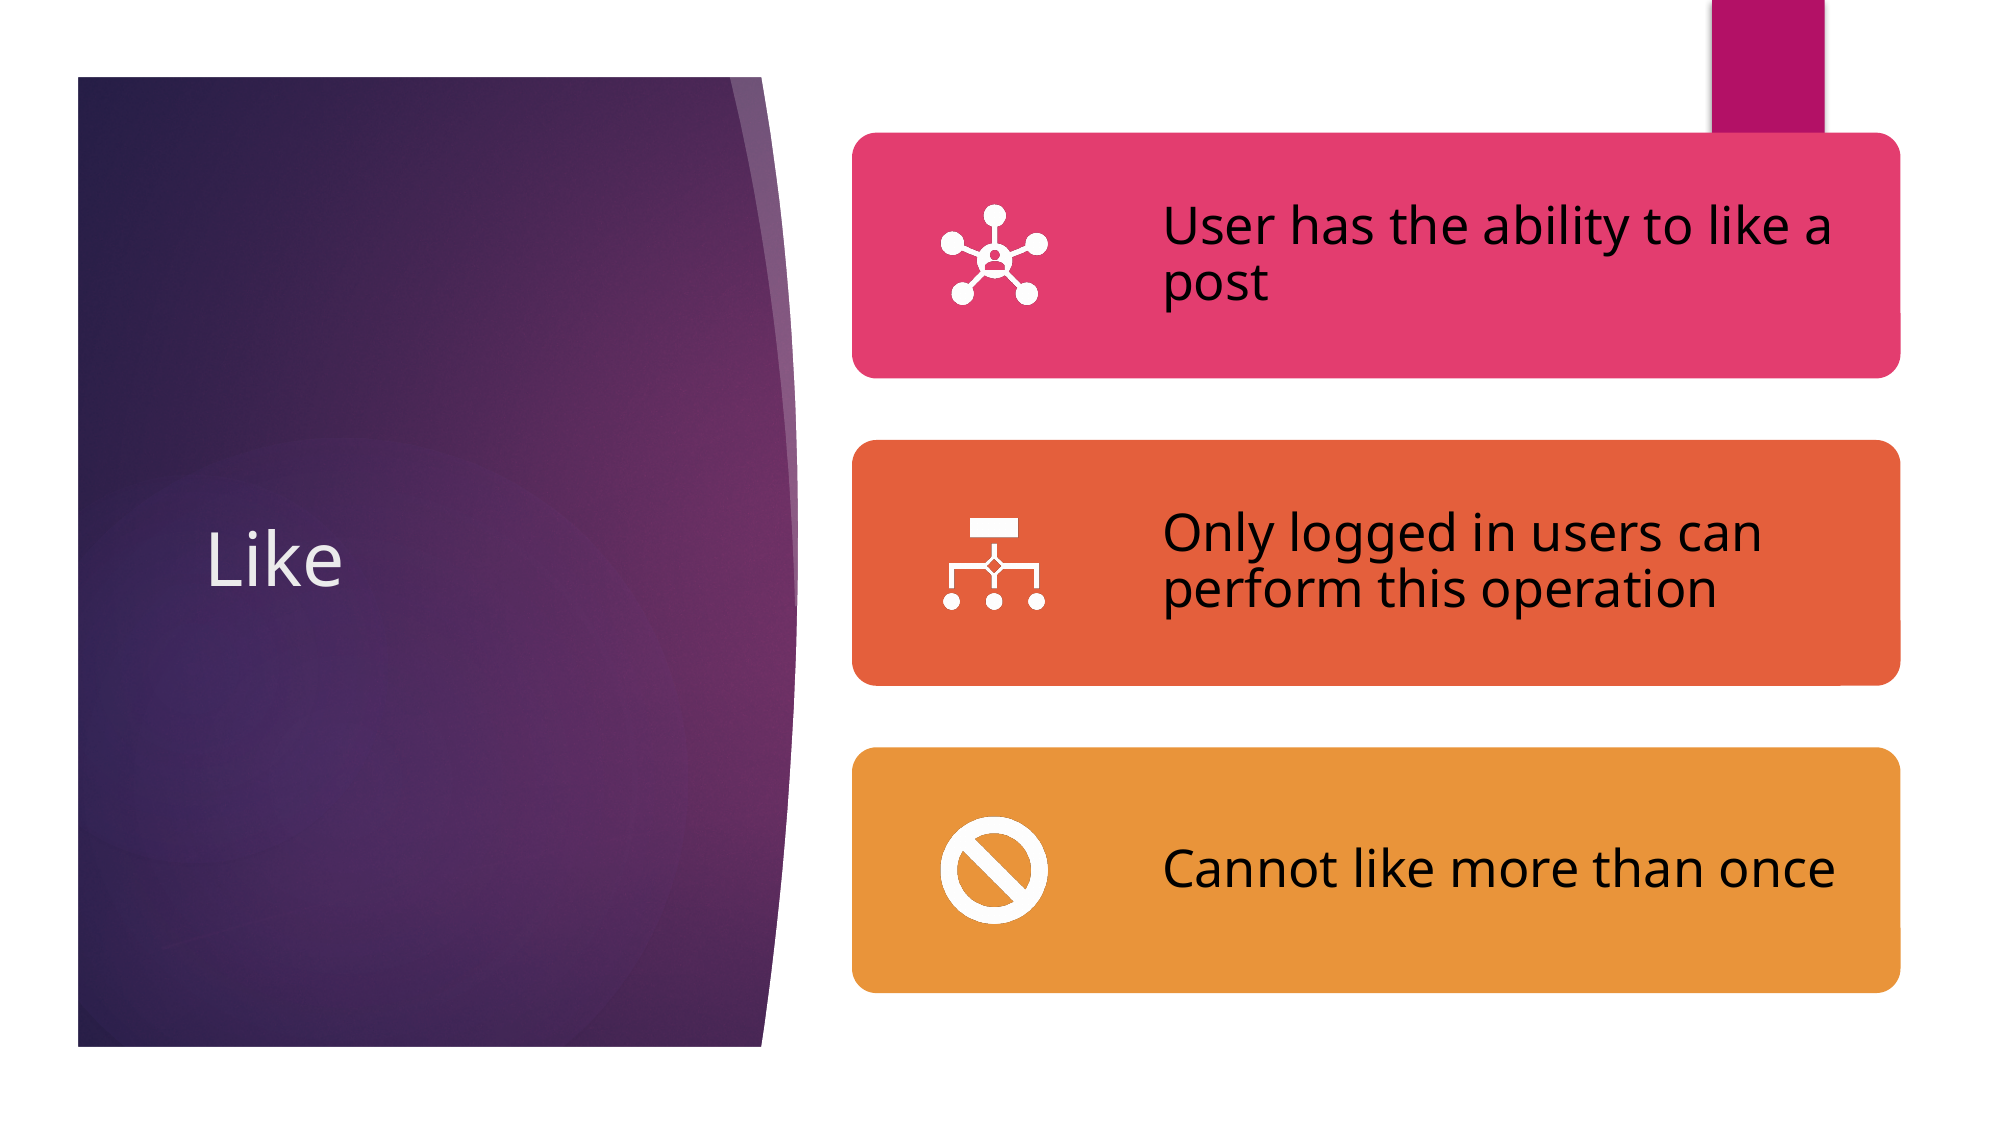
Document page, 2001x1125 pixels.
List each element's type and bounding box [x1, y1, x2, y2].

list [851, 132, 1901, 994]
text_box [0, 0, 2000, 1125]
